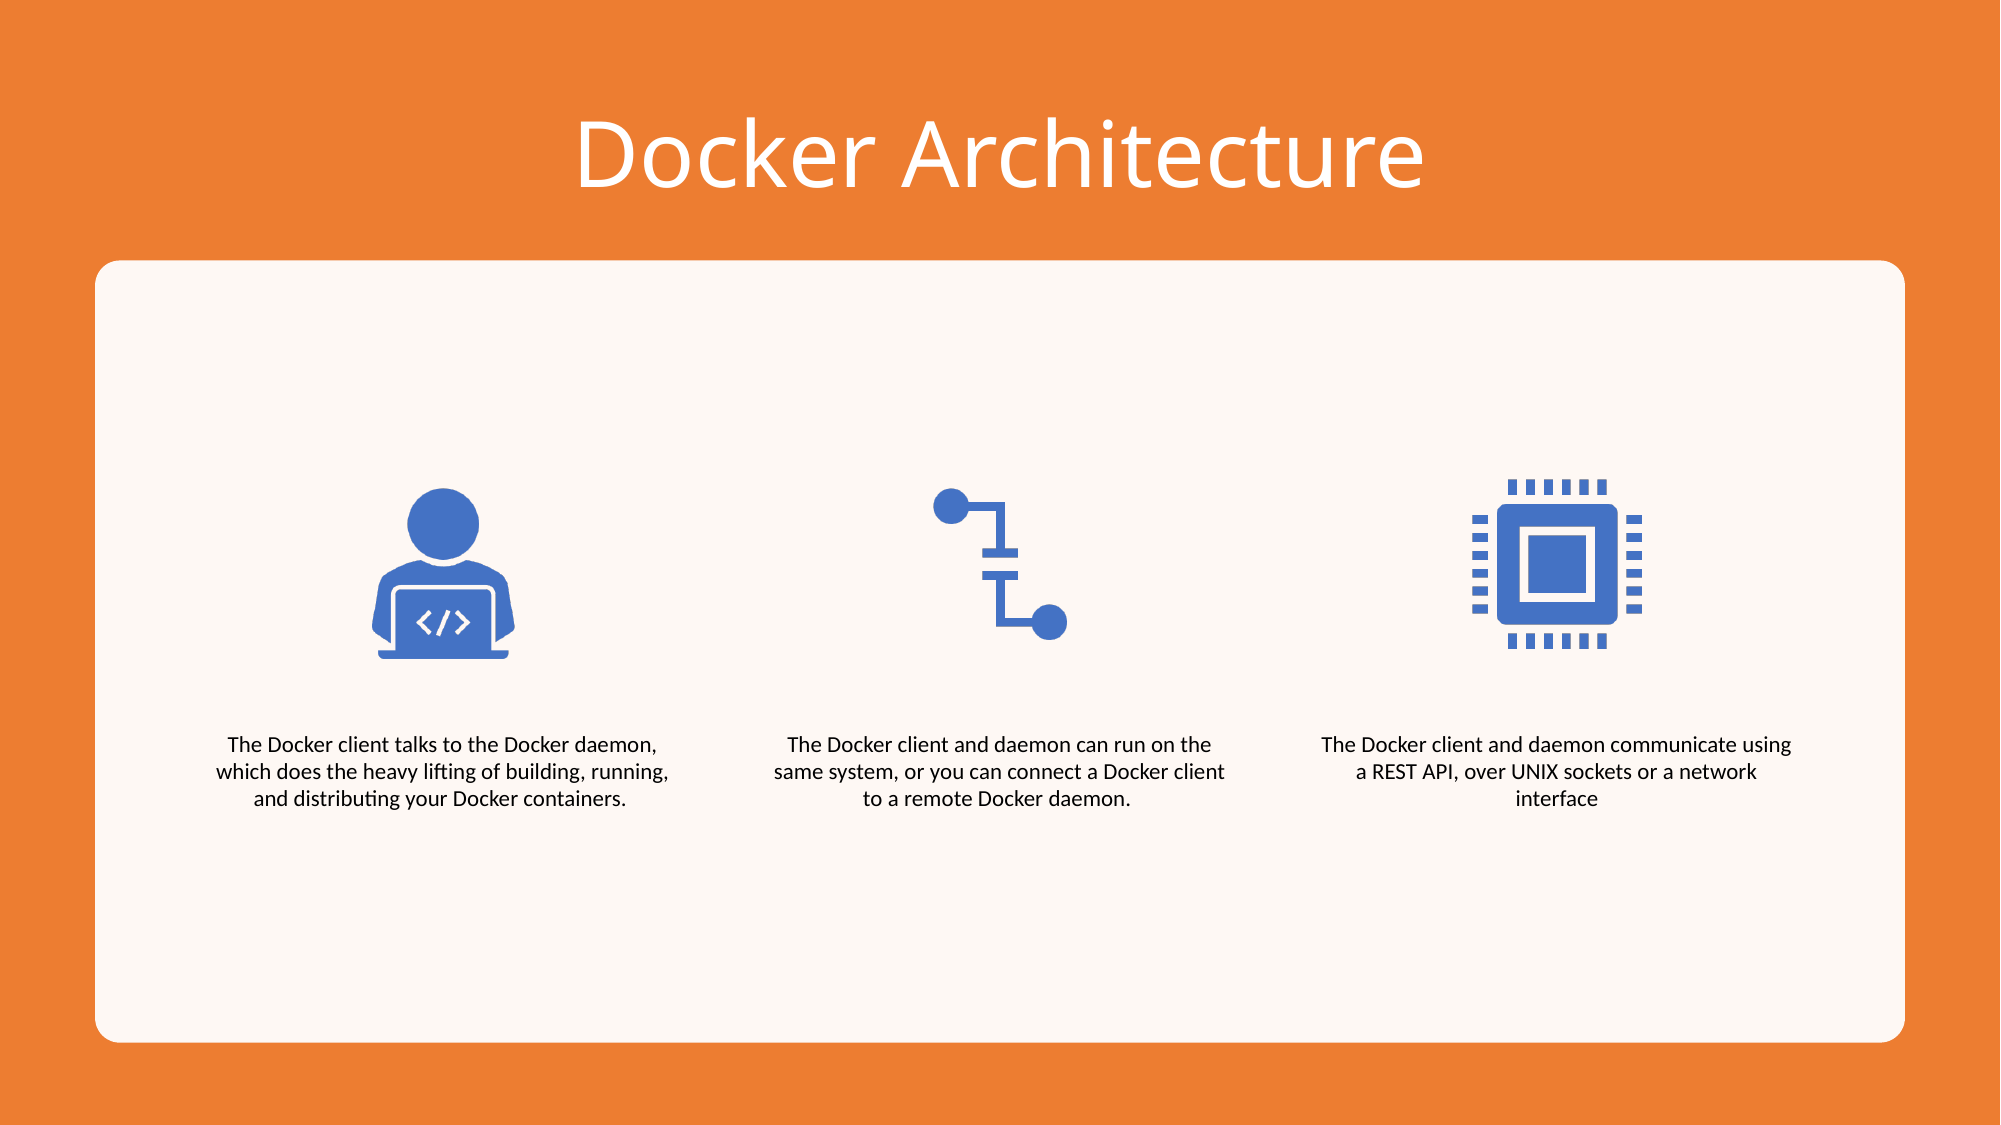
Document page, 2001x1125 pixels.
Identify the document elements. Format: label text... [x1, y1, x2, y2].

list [137, 295, 1863, 1010]
text_box [0, 0, 2000, 1125]
title Docker Architecture [137, 75, 1863, 241]
text_box [94, 259, 1906, 1044]
